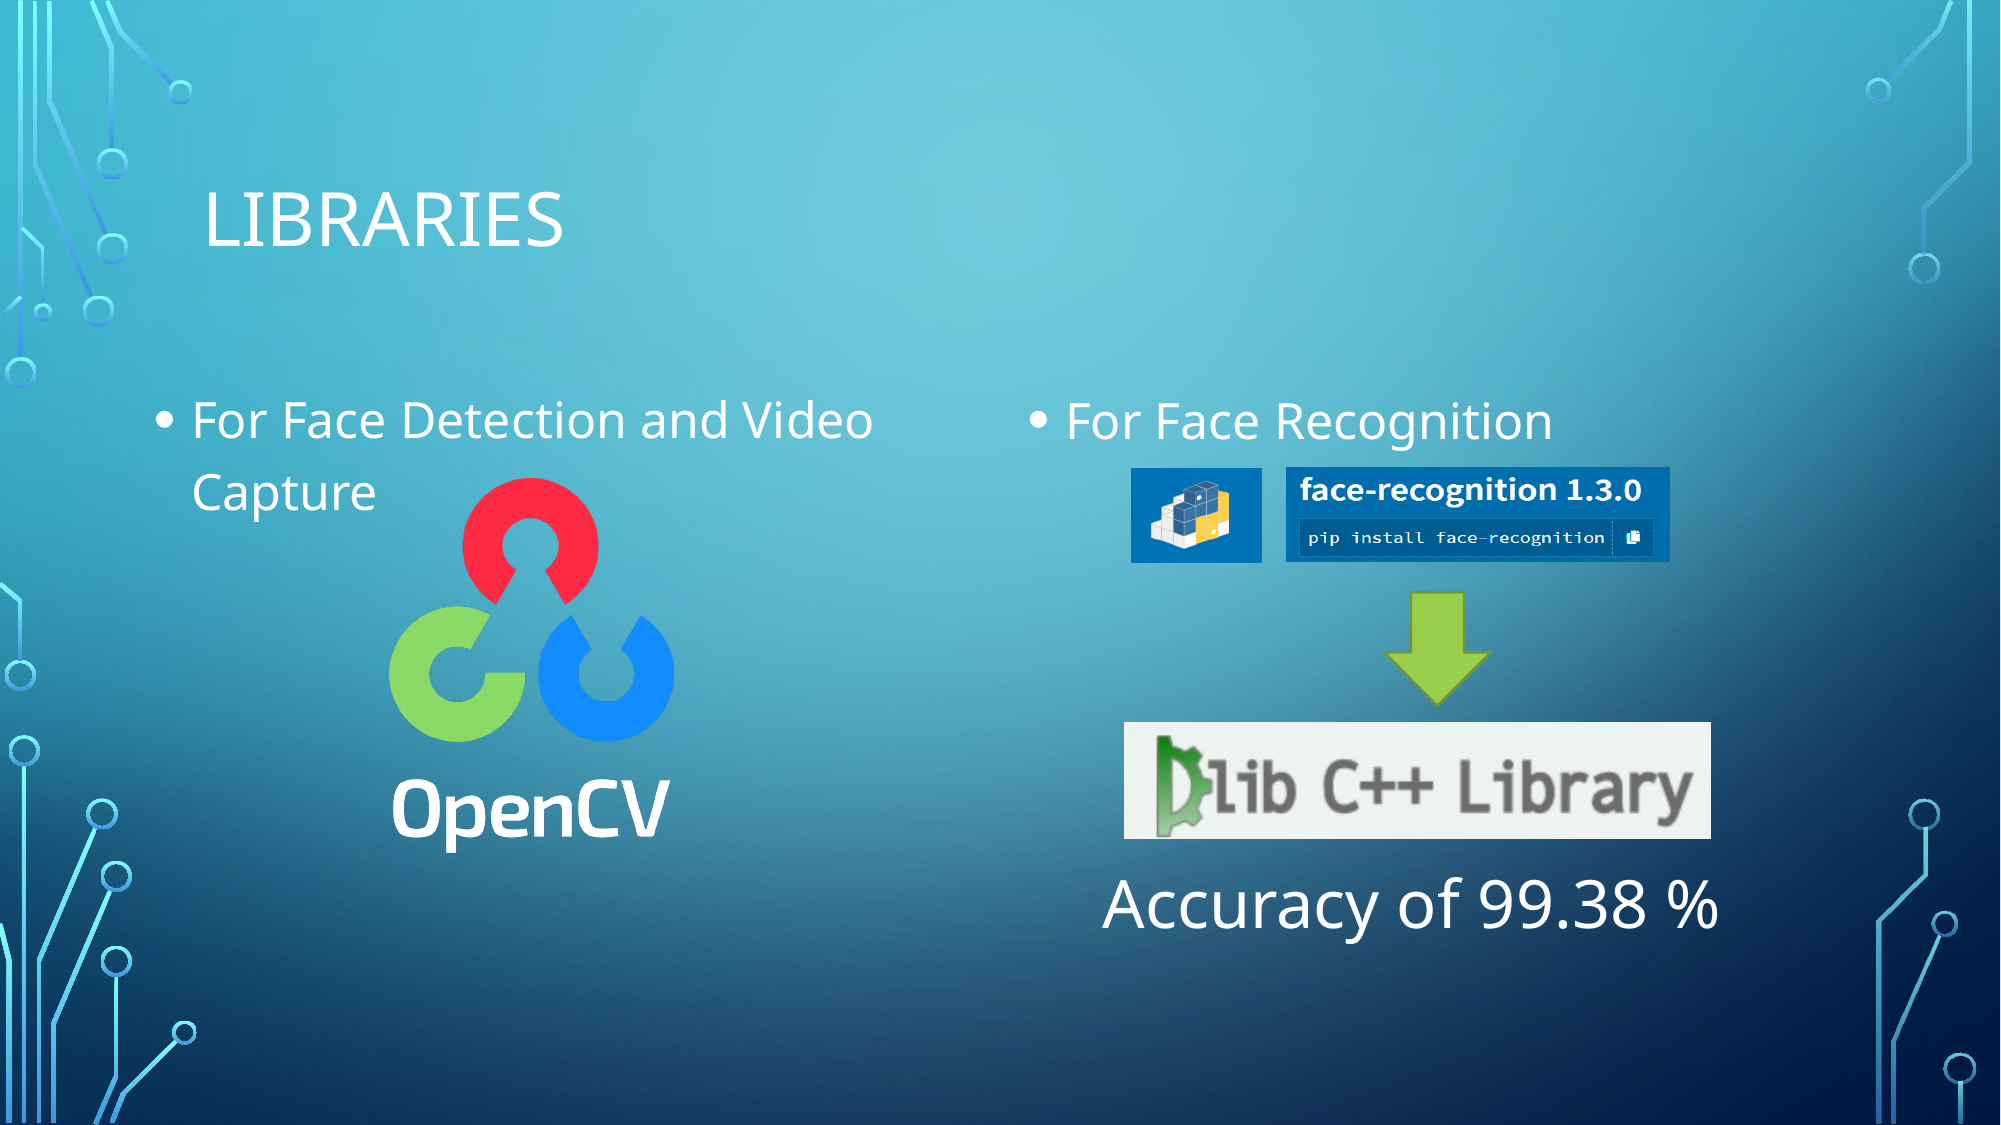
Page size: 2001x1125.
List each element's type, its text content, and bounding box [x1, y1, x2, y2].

picture [1286, 466, 1670, 562]
picture [389, 478, 674, 855]
picture [1130, 467, 1262, 563]
text_box Accuracy of 99.38 % [1087, 853, 1737, 949]
text_box [1382, 591, 1493, 707]
list For Face Recognition [1012, 369, 1813, 950]
list For Face Detection and Video Capture [138, 369, 1012, 950]
picture [1124, 721, 1711, 840]
title Libraries [187, 101, 1813, 344]
